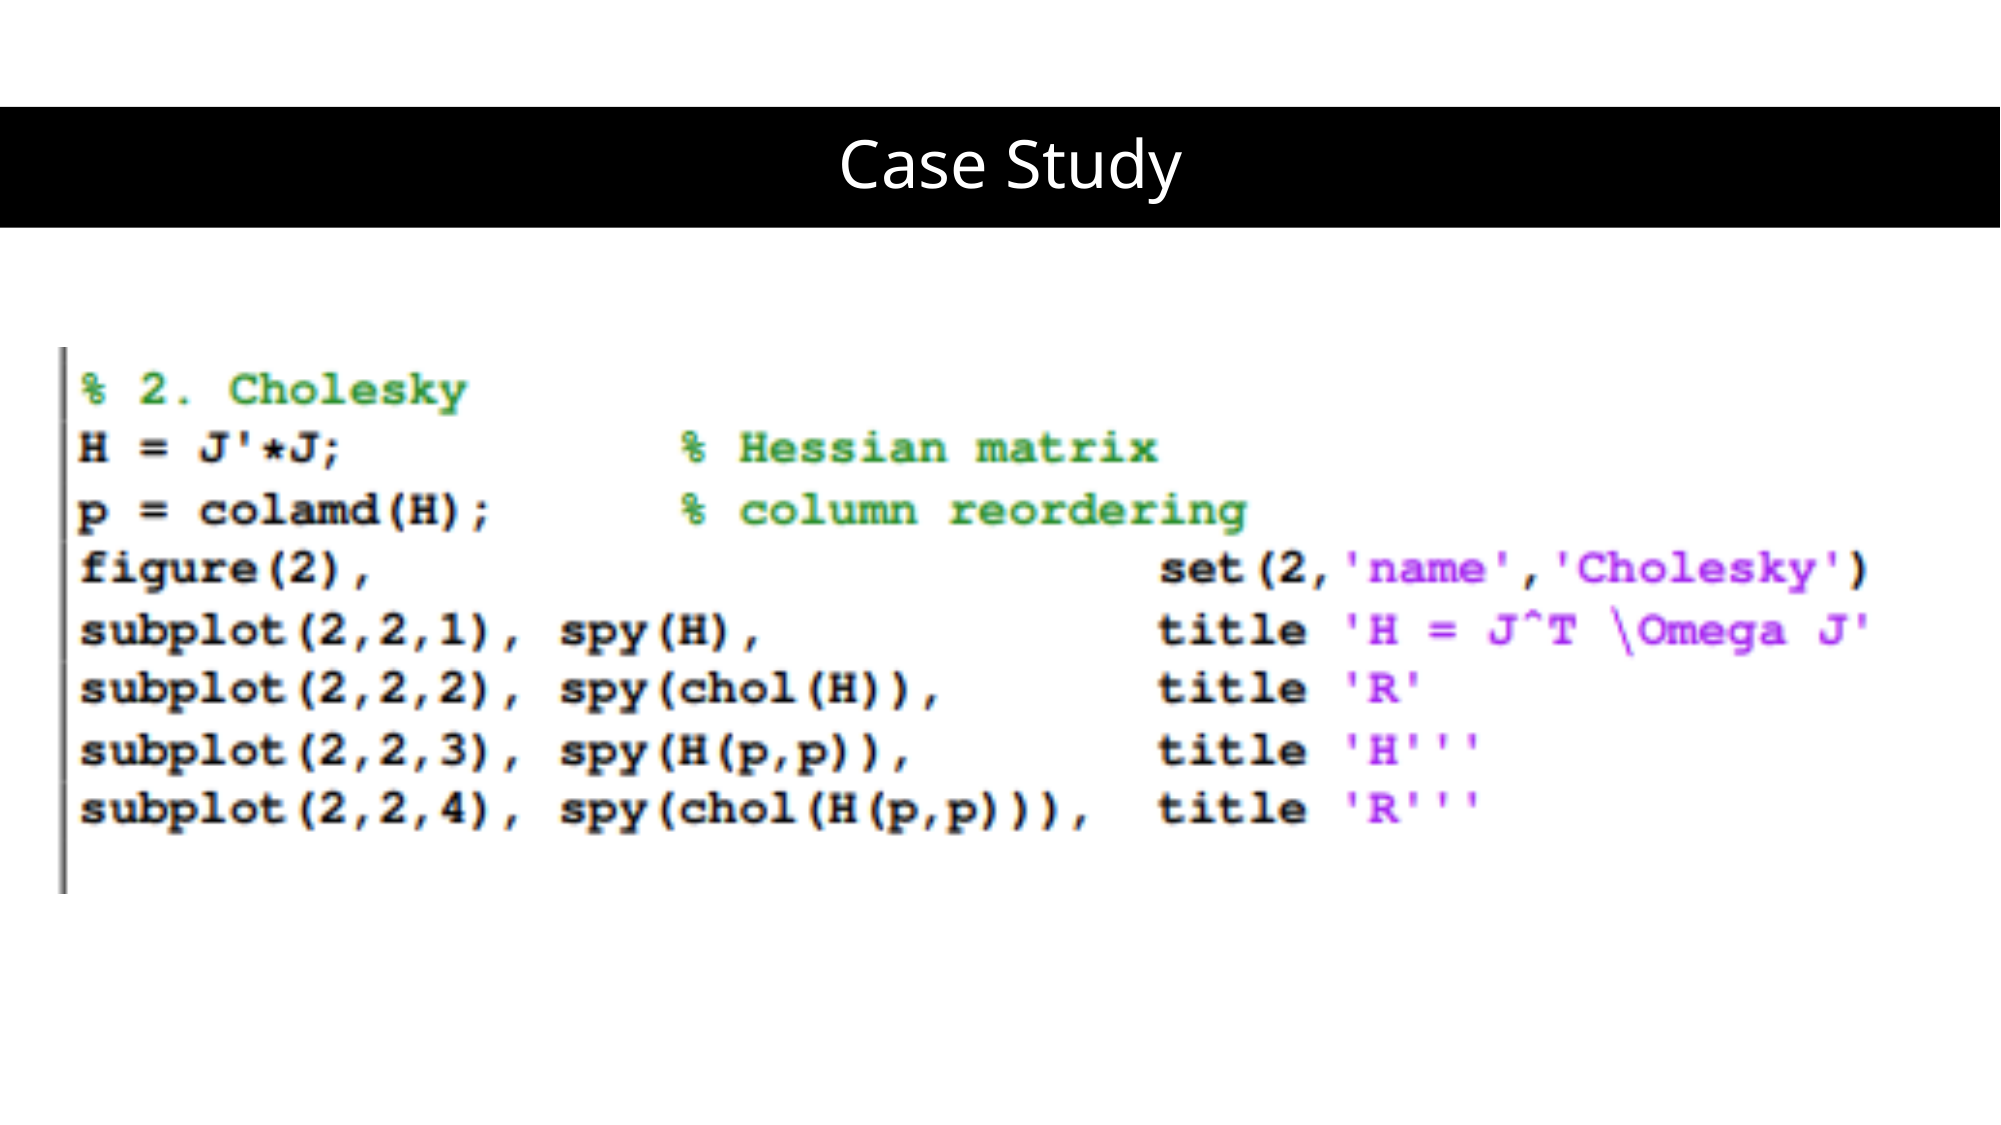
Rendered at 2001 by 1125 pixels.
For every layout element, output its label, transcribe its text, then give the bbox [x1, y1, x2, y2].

title Case Study [91, 105, 1931, 228]
text_box [0, 106, 2000, 229]
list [10, 347, 1945, 894]
